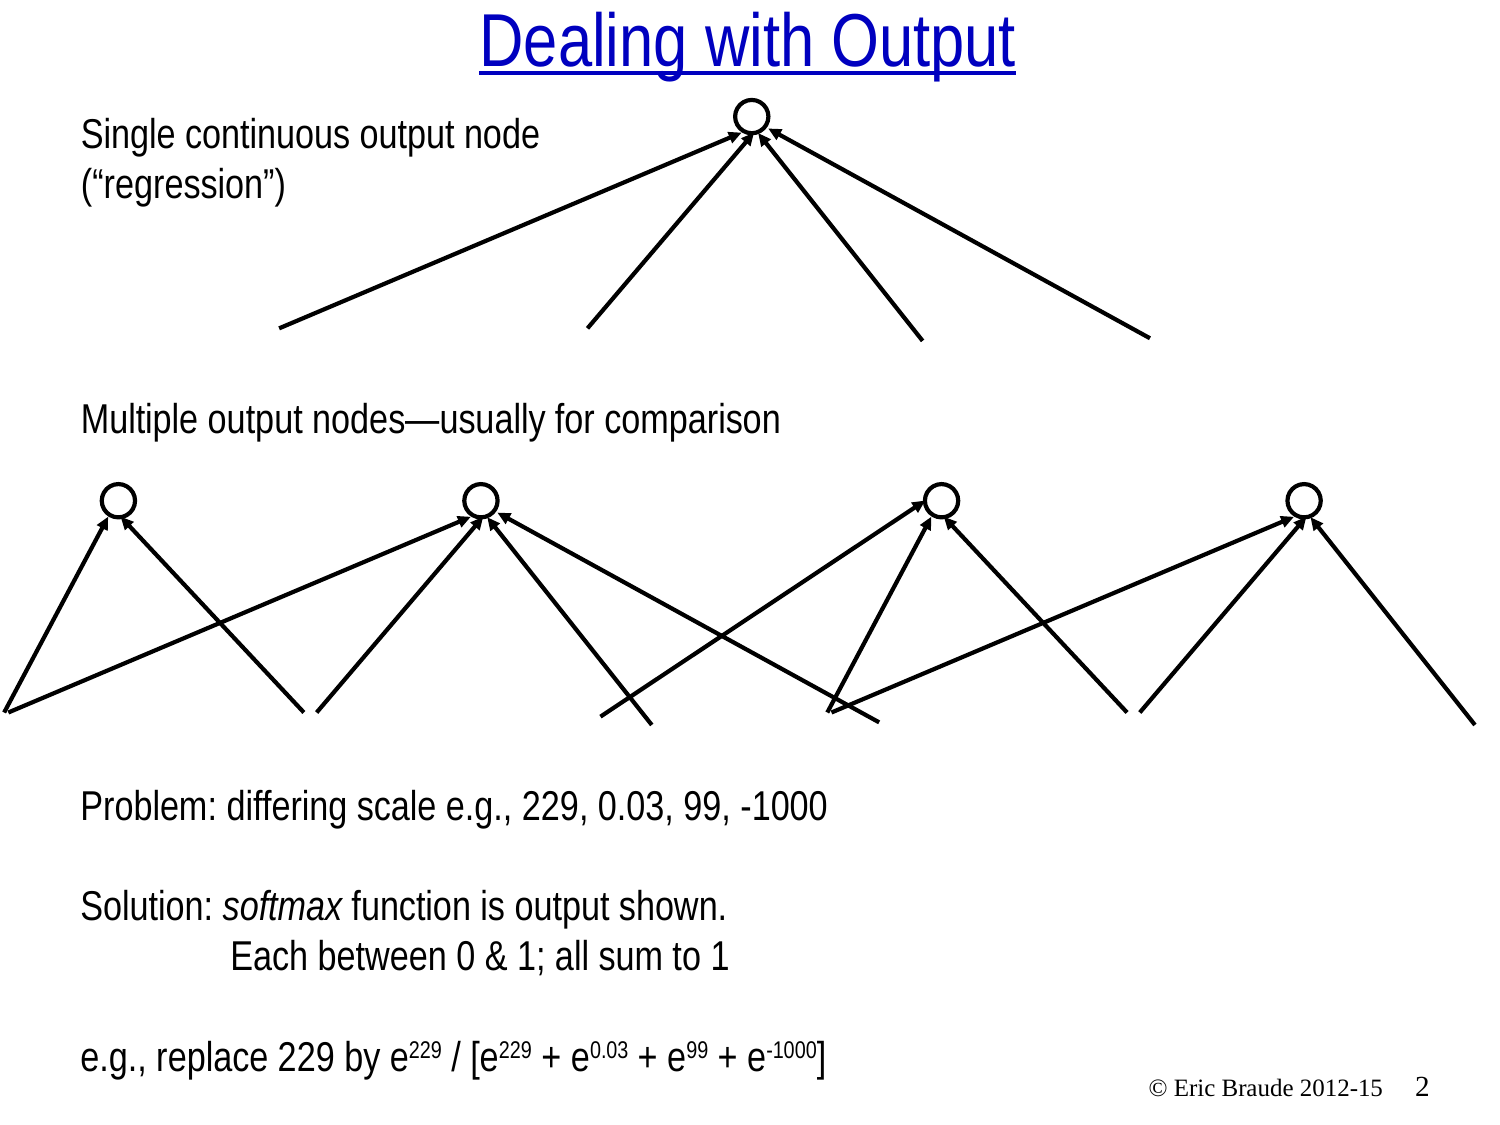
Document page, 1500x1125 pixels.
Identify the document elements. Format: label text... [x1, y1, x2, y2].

text_box [120, 516, 304, 713]
text_box [758, 133, 923, 341]
text_box [1310, 517, 1476, 726]
text_box Multiple output nodes—usually for comparison [66, 384, 863, 450]
text_box [1139, 516, 1307, 713]
text_box [587, 132, 754, 329]
text_box [1287, 484, 1321, 518]
text_box [735, 99, 769, 133]
text_box [638, 131, 742, 177]
text_box [827, 516, 932, 713]
text_box [487, 517, 629, 697]
text_box [600, 500, 925, 717]
text_box [943, 516, 1128, 713]
title Dealing with Output [4, 7, 1492, 89]
text_box [316, 516, 484, 713]
text_box [221, 516, 471, 623]
text_box [464, 484, 498, 518]
text_box [4, 516, 109, 713]
text_box Problem: differing scale e.g., 229, 0.03, 99, -1000 Solution: softmax function is output shown. Each between 0 & 1; all sum to 1 e.g., replace 229 by e229 / [e229 + e0.03 + e99 + e-1000] [65, 771, 900, 1087]
text_box [925, 484, 959, 518]
text_box Single continuous output node (“regression”) [66, 99, 638, 215]
text_box [497, 512, 721, 636]
text_box [101, 484, 136, 518]
text_box [1044, 516, 1294, 623]
text_box [768, 128, 1151, 339]
